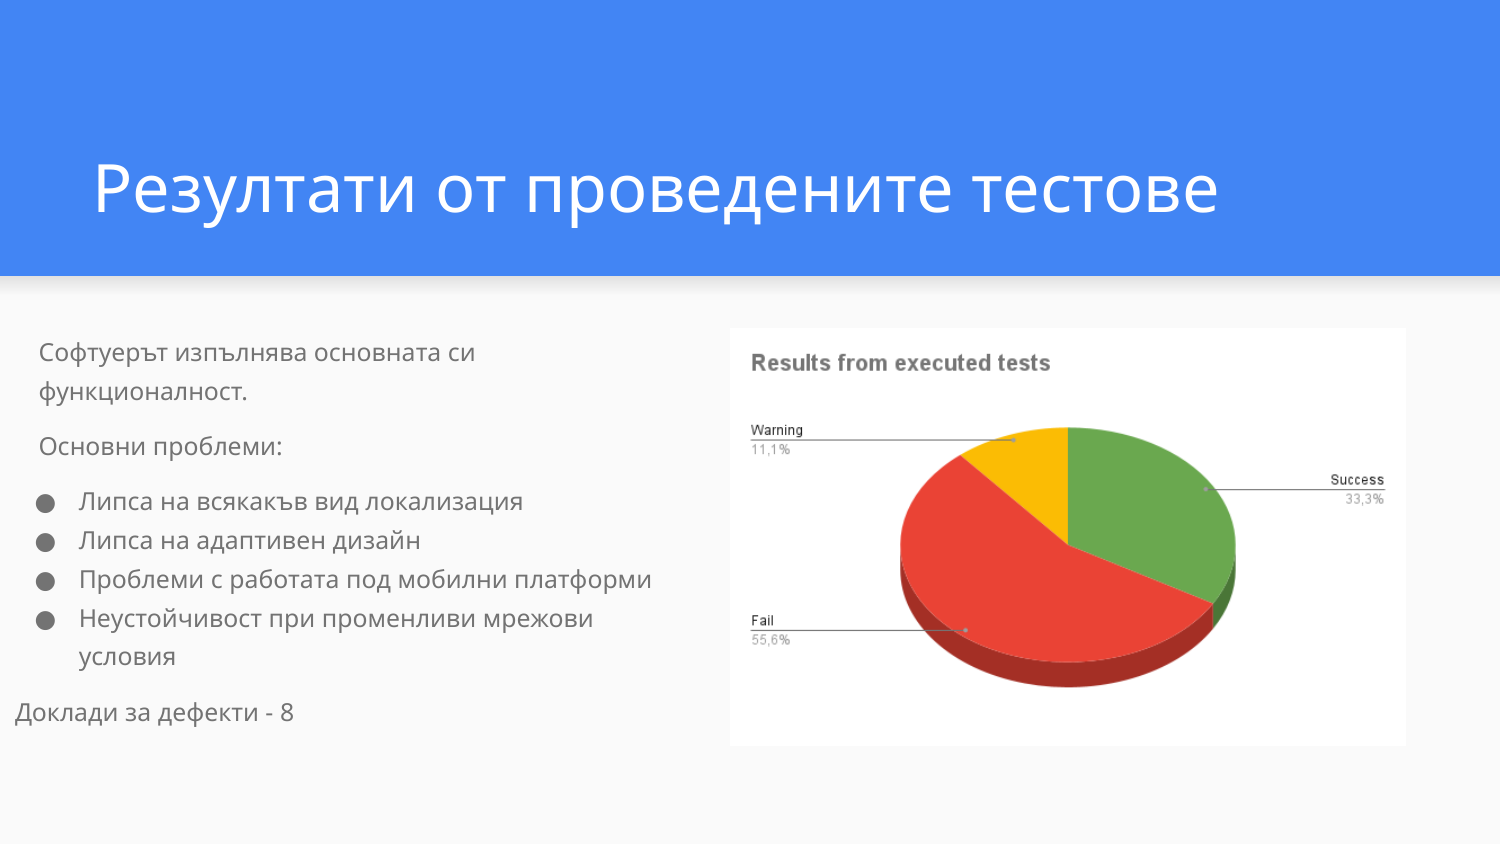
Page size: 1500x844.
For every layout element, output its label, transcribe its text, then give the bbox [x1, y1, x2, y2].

title Резултати от проведените тестове [77, 121, 1427, 248]
list Софтуерът изпълнява основната си функционалност. Основни проблеми: Липса на всякакъв вид локализация Липса на адаптивен дизайн Проблеми с работата под мобилни платформи Неустойчивост при променливи мрежови условия Доклади за дефекти - 8 [0, 314, 671, 760]
picture [730, 328, 1406, 746]
